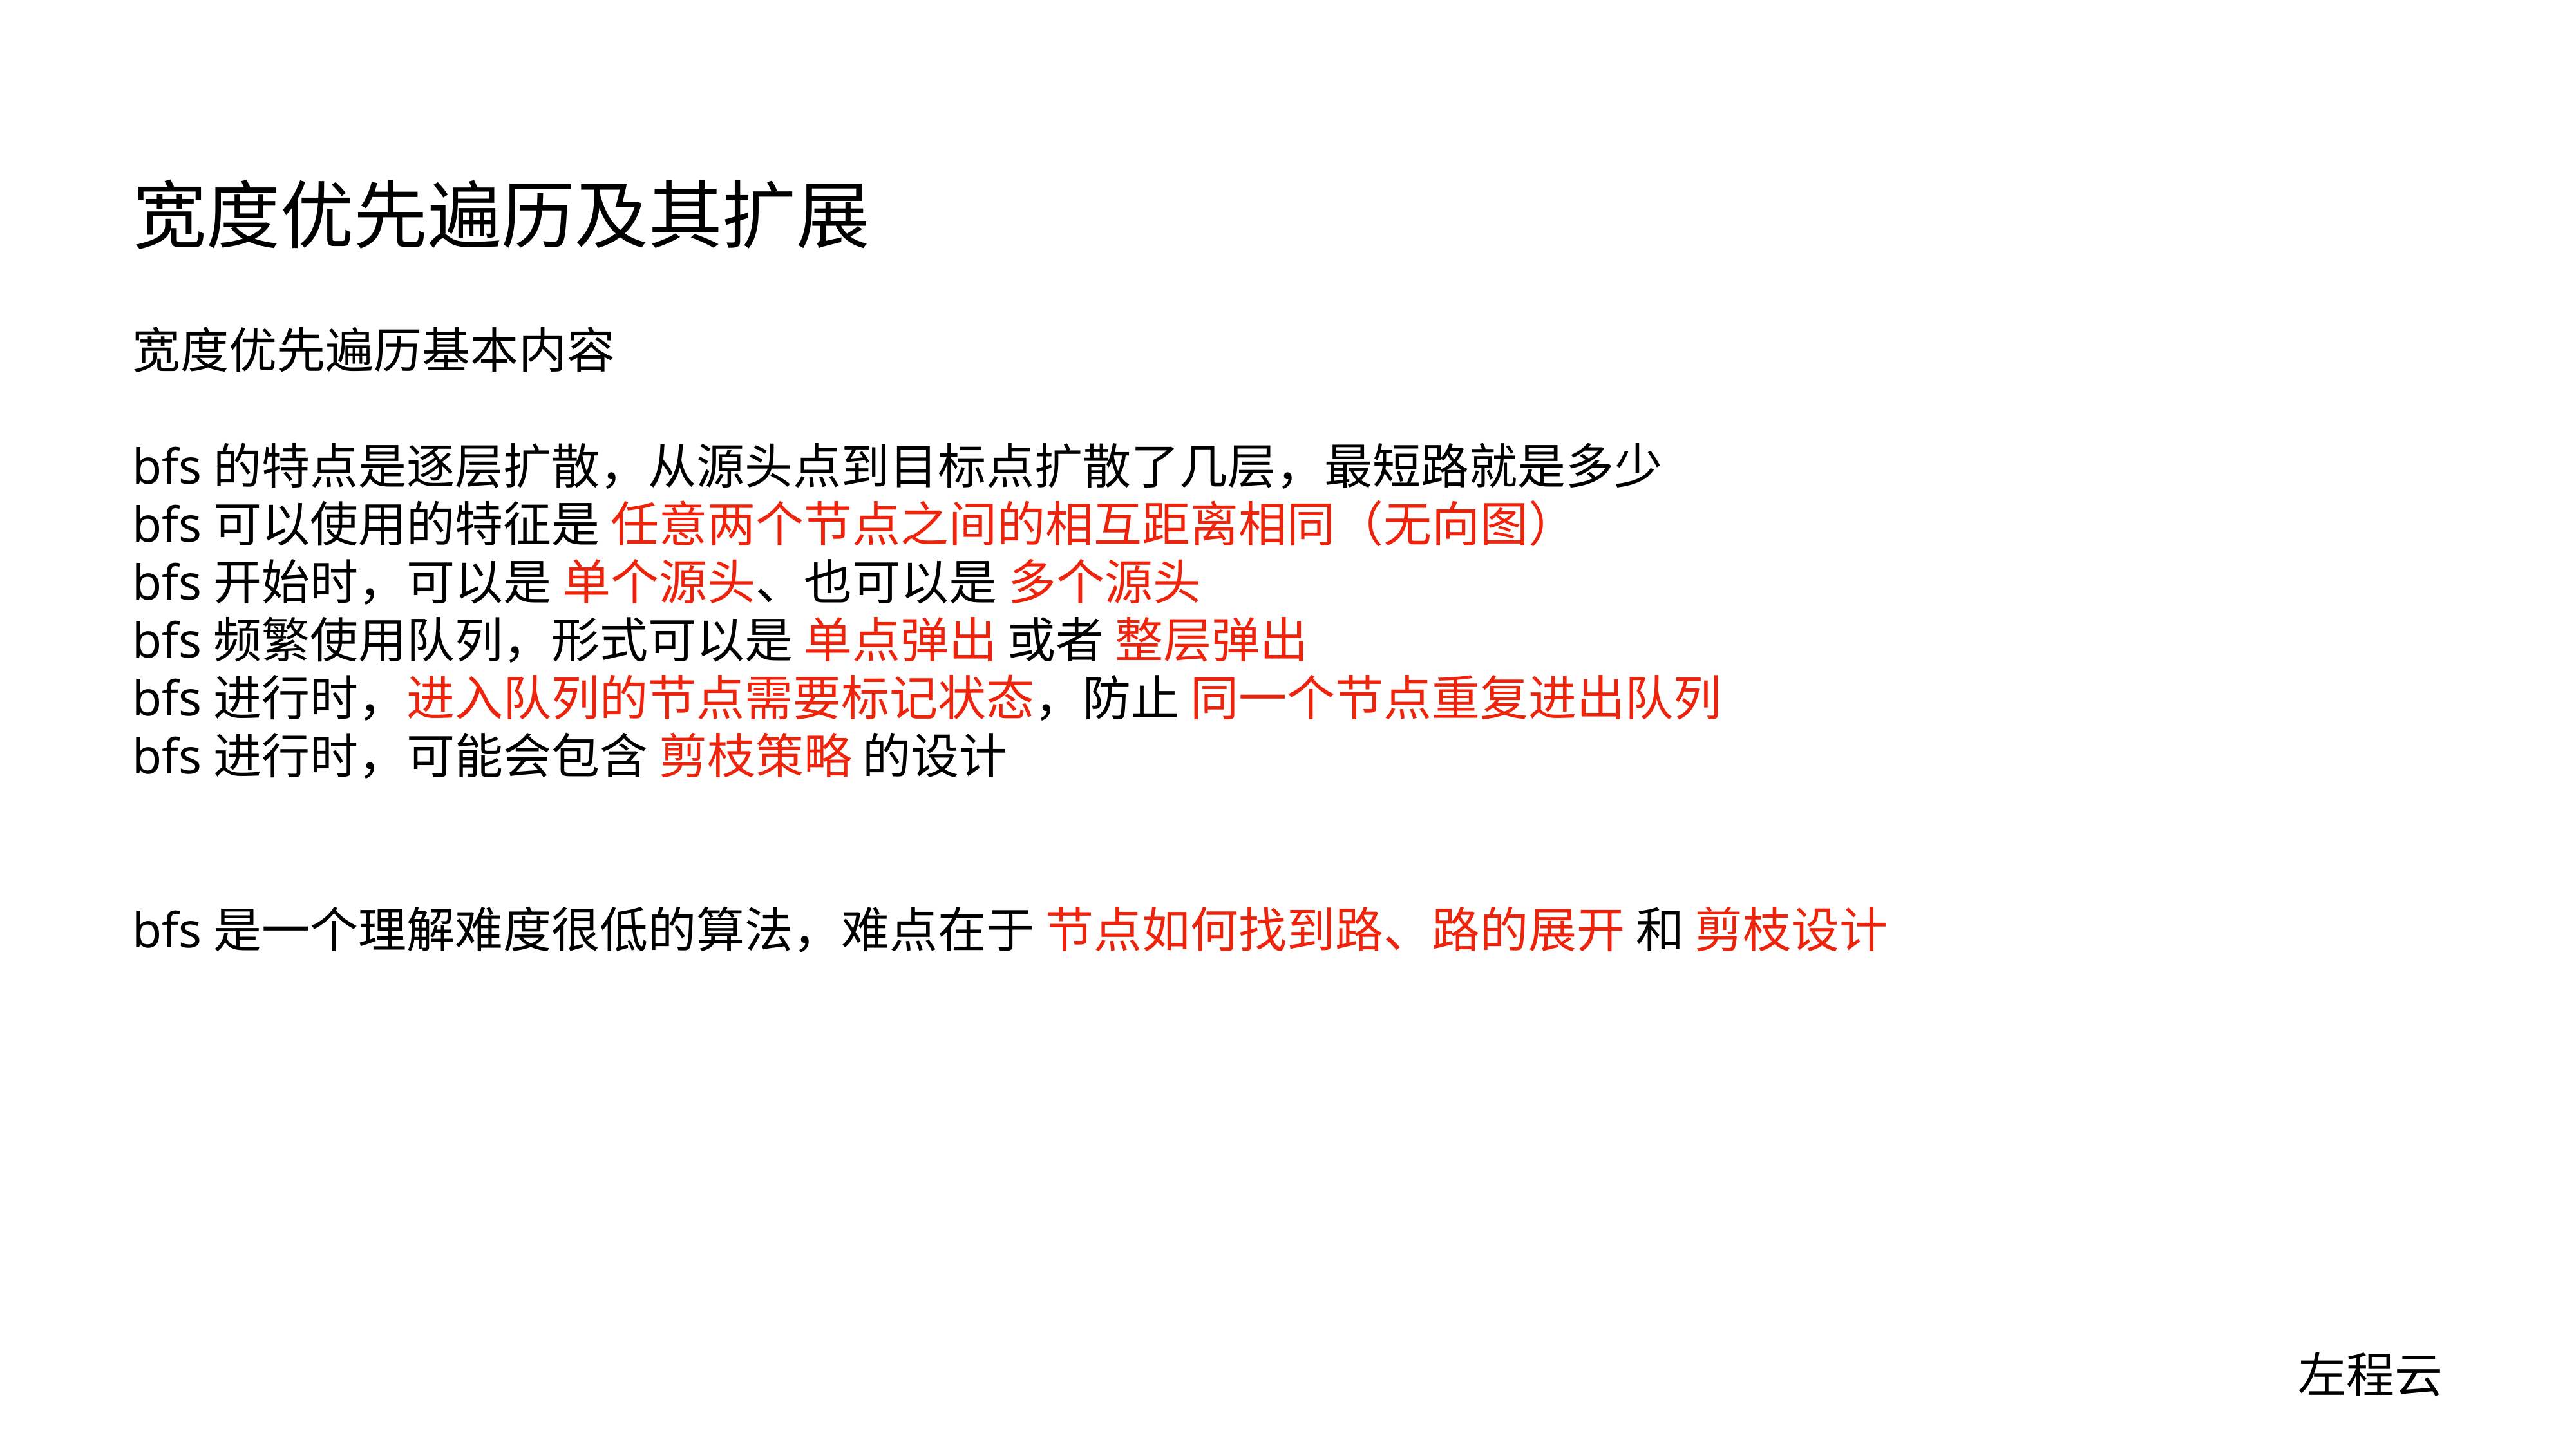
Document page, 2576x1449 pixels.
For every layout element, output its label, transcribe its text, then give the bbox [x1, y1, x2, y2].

title 宽度优先遍历及其扩展 [127, 48, 2449, 263]
text_box 左程云 [127, 1339, 2449, 1408]
text_box 宽度优先遍历基本内容 bfs的特点是逐层扩散，从源头点到目标点扩散了几层，最短路就是多少 bfs可以使用的特征是 任意两个节点之间的相互距离相同（无向图） bfs开始时，可以是 单个源头、也可以是 多个源头 bfs频繁使用队列，形式可以是 单点弹出 或者 整层弹出 bfs进行时，进入队列的节点需要标记状态，防止 同一个节点重复进出队列 bfs进行时，可能会包含 剪枝策略 的设计 bfs是一个理解难度很低的算法，难点在于 节点如何找到路、路的展开 和 剪枝设计 [127, 314, 2449, 1304]
